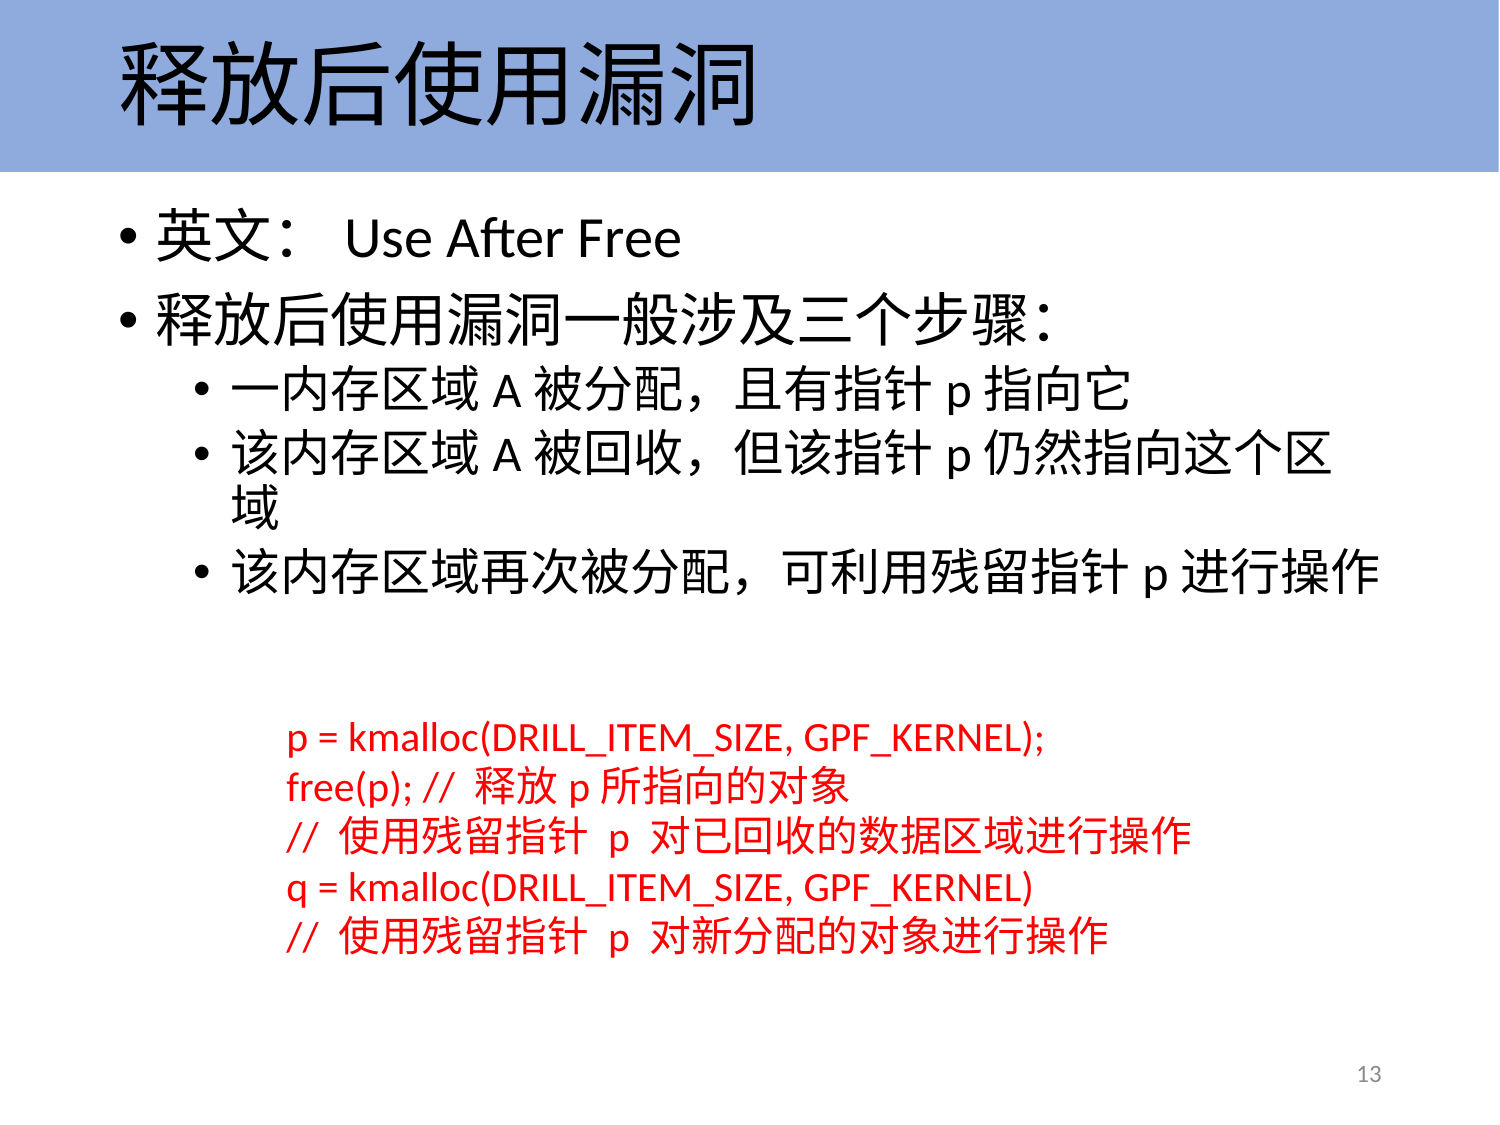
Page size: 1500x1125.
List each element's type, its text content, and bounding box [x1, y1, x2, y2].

title 释放后使用漏洞 [103, 3, 1397, 174]
text_box p = kmalloc(DRILL_ITEM_SIZE, GPF_KERNEL); free(p); // 释放p所指向的对象 // 使用残留指针 p 对已回收的数据区域进行操作 q = kmalloc(DRILL_ITEM_SIZE, GPF_KERNEL) // 使用残留指针 p 对新分配的对象进行操作 [271, 702, 1229, 967]
list 英文：Use After Free 释放后使用漏洞一般涉及三个步骤： 一内存区域A被分配，且有指针p指向它 该内存区域A被回收，但该指针p仍然指向这个区域 该内存区域再次被分配，可利用残留指针p进行操作 [103, 200, 1397, 618]
slide_number 13 [1059, 1042, 1397, 1103]
